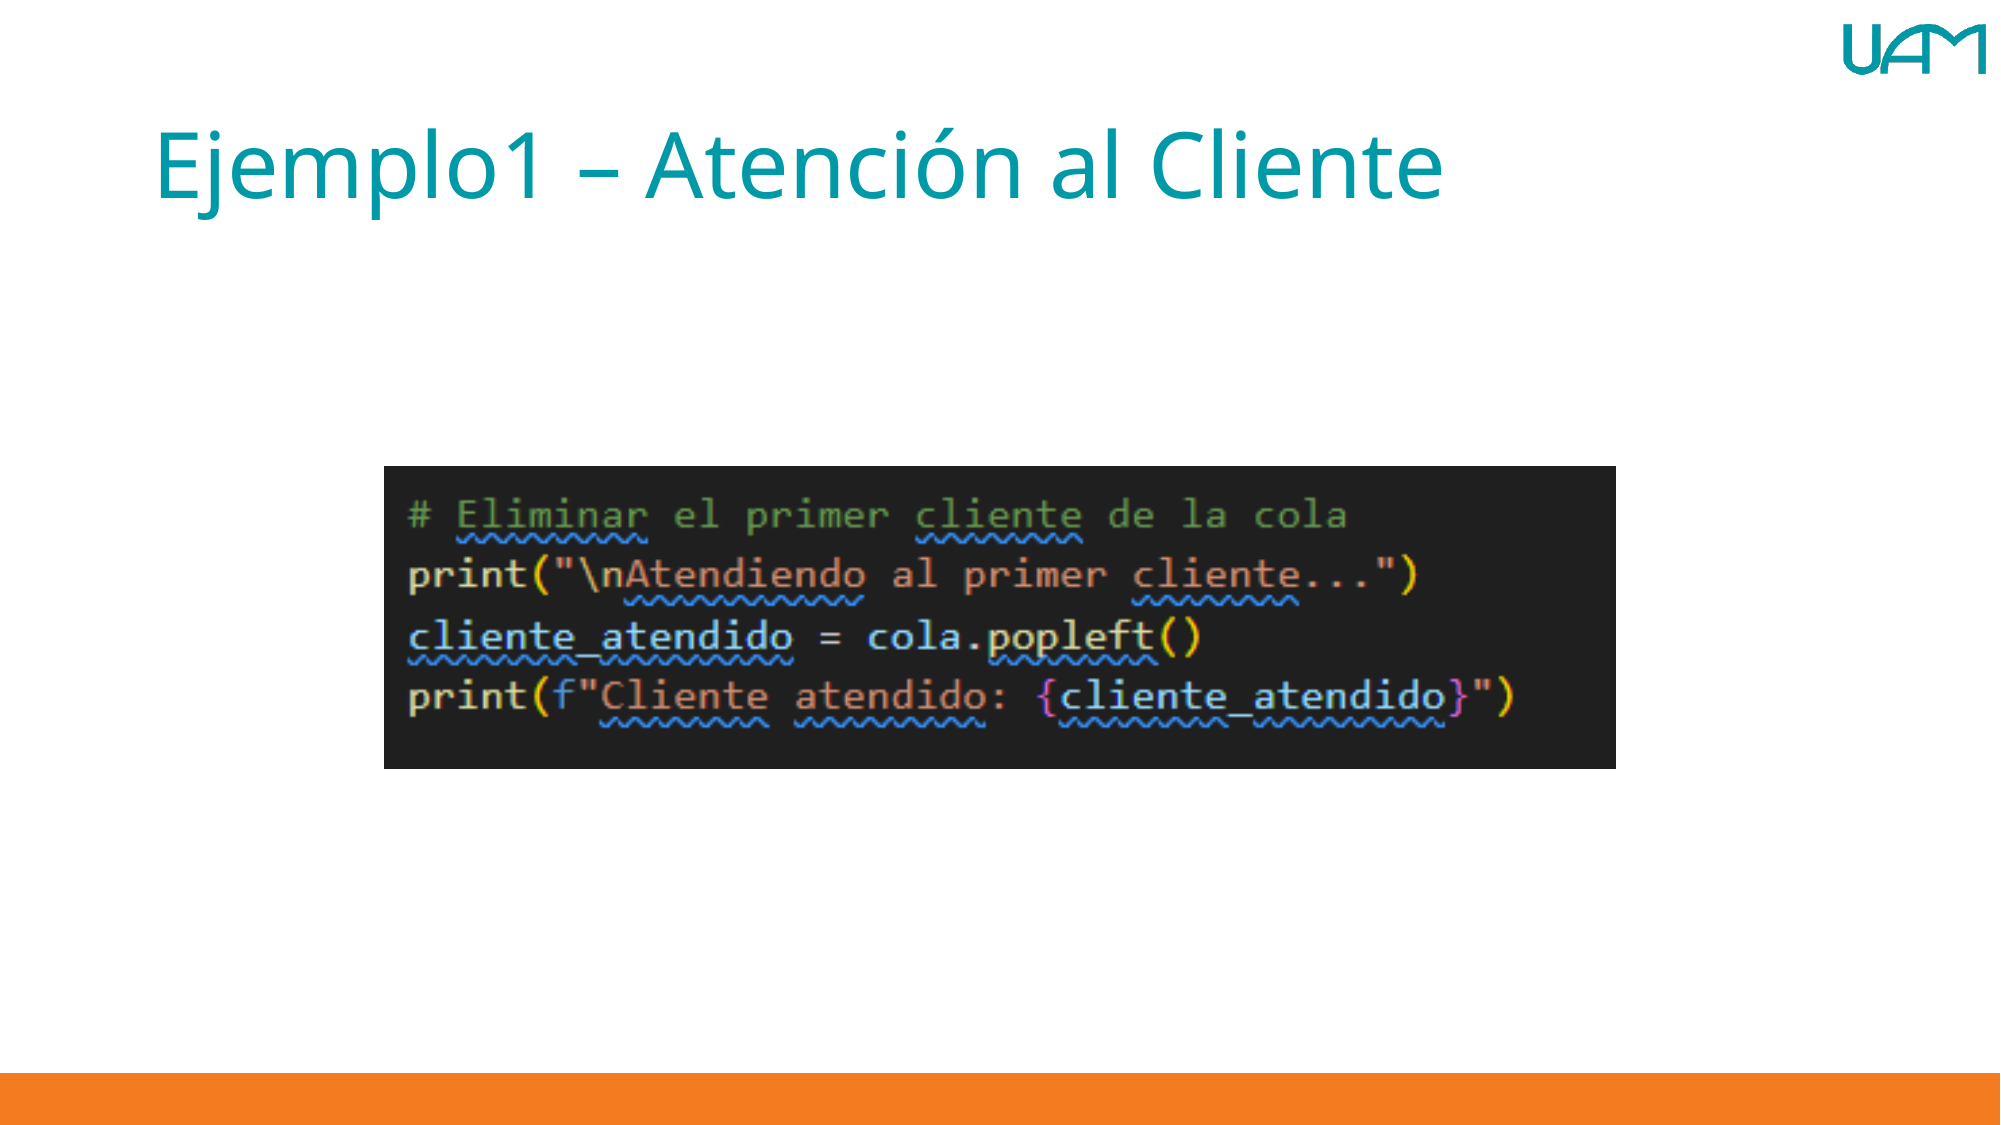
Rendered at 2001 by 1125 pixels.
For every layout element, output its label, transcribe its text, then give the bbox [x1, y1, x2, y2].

title Ejemplo1 – Atención al Cliente [137, 59, 1863, 278]
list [384, 466, 1616, 769]
picture [1829, 1, 2000, 97]
